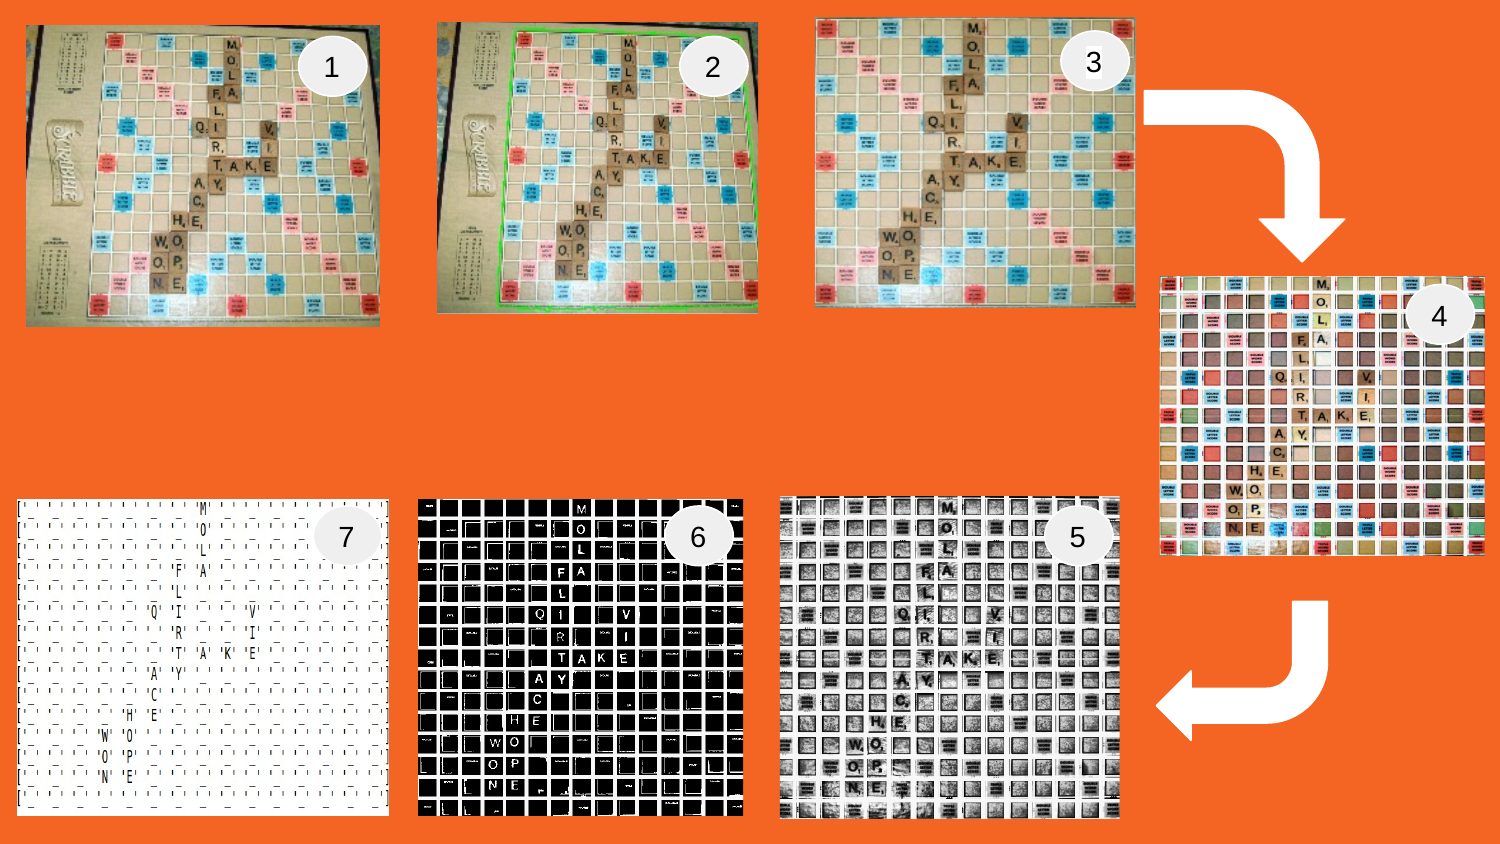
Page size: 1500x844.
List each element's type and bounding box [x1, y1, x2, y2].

picture [417, 499, 744, 816]
text_box [1144, 90, 1345, 262]
picture [814, 17, 1137, 308]
picture [25, 25, 381, 327]
picture [779, 496, 1121, 819]
picture [16, 499, 390, 816]
picture [436, 22, 759, 314]
picture [1159, 275, 1485, 557]
text_box [1156, 601, 1328, 741]
